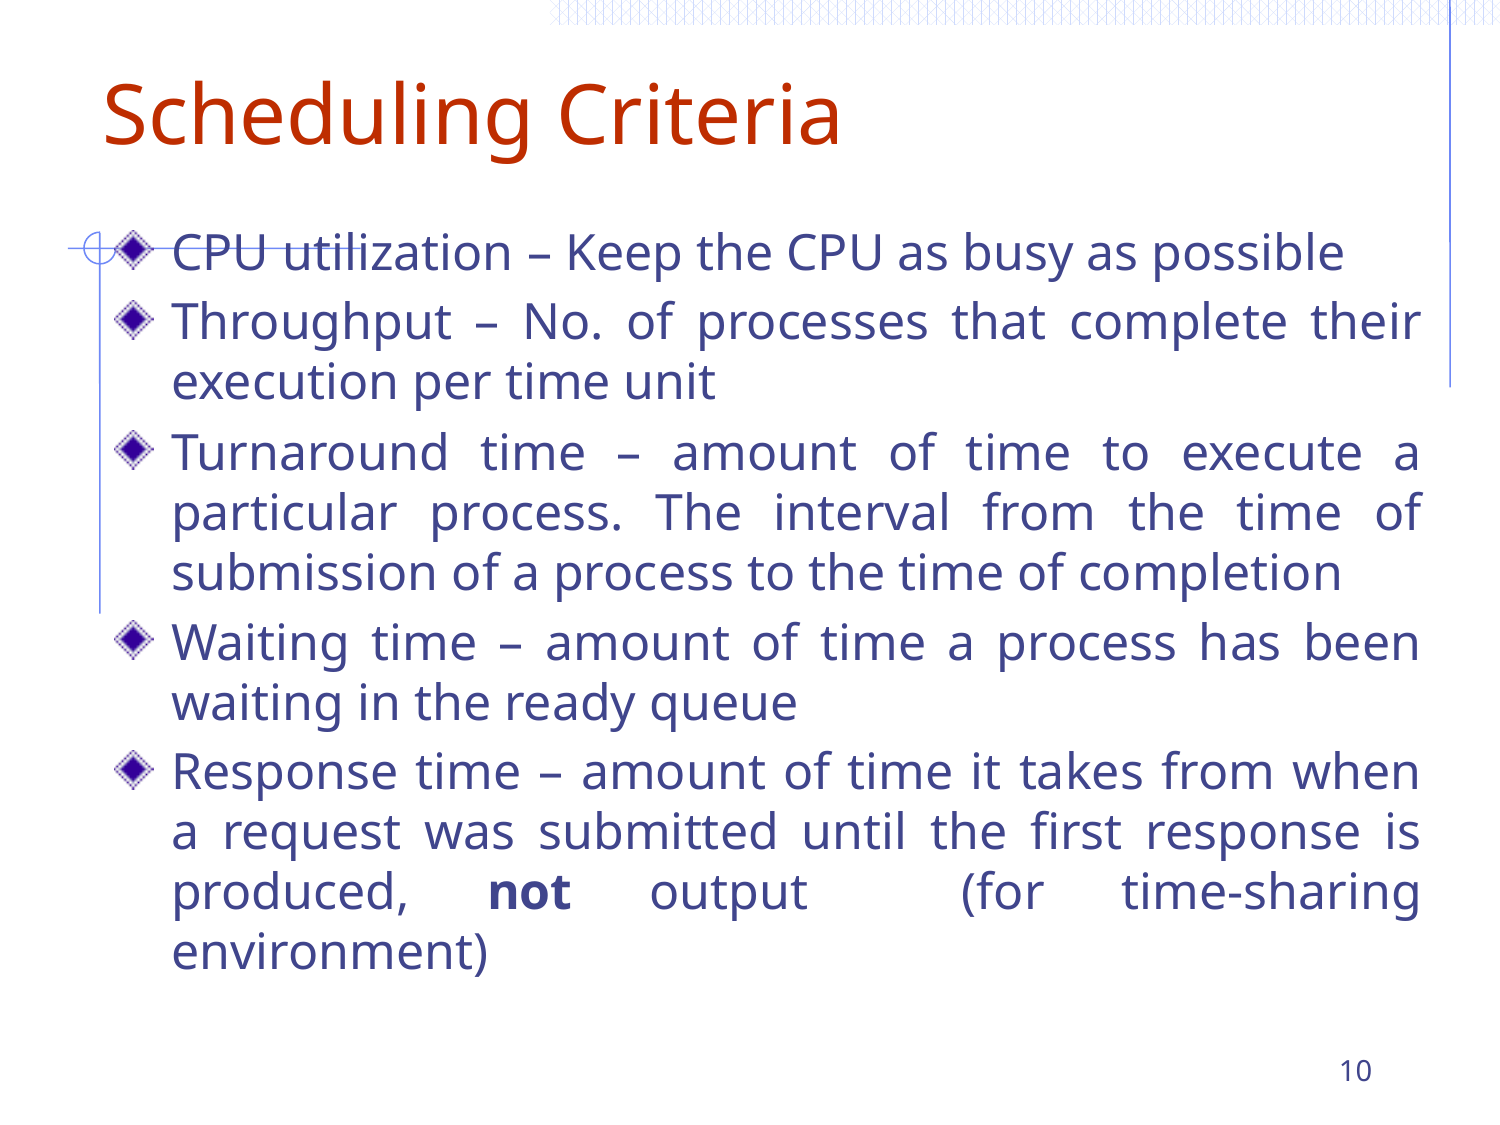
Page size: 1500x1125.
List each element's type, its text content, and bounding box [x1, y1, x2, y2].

picture [114, 430, 154, 470]
title Scheduling Criteria [87, 62, 1413, 169]
picture [114, 620, 154, 660]
picture [114, 300, 154, 340]
picture [114, 230, 154, 270]
slide_number 10 [1074, 1025, 1388, 1100]
picture [114, 750, 154, 790]
list CPU utilization – Keep the CPU as busy as possible Throughput – No. of processes that complete their execution per time unit Turnaround time – amount of time to execute a particular process. The interval from the time of submission of a process to the time of completion Waiting time – amount of time a process has been waiting in the ready queue Response time – amount of time it takes from when a request was submitted until the first response is produced, not output (for time-sharing environment) [99, 212, 1438, 1013]
